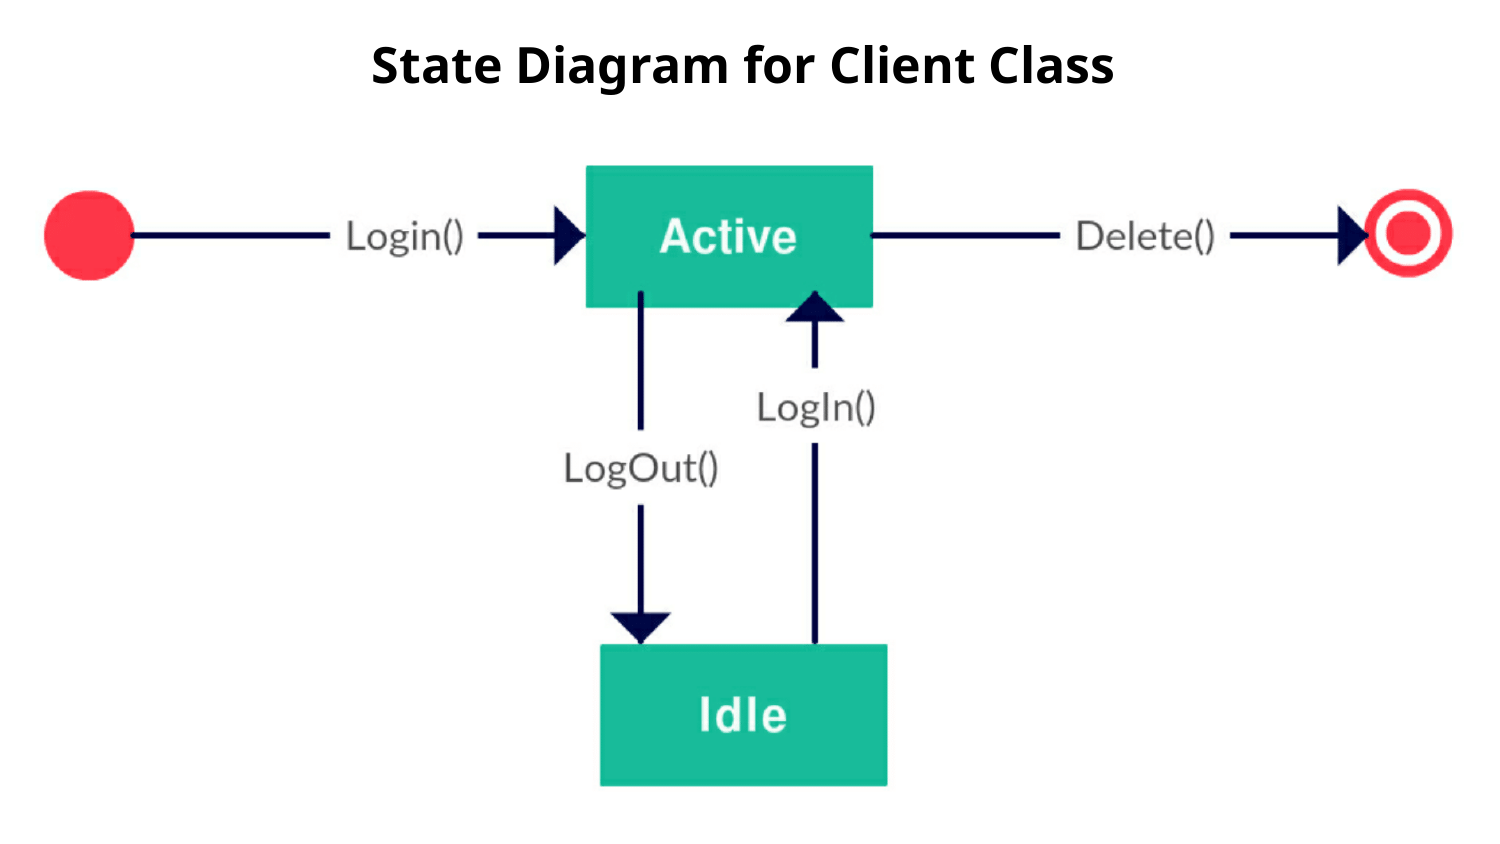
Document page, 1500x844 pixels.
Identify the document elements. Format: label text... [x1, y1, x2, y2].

text_box State Diagram for Client Class [219, 18, 1269, 117]
picture [24, 140, 1476, 809]
